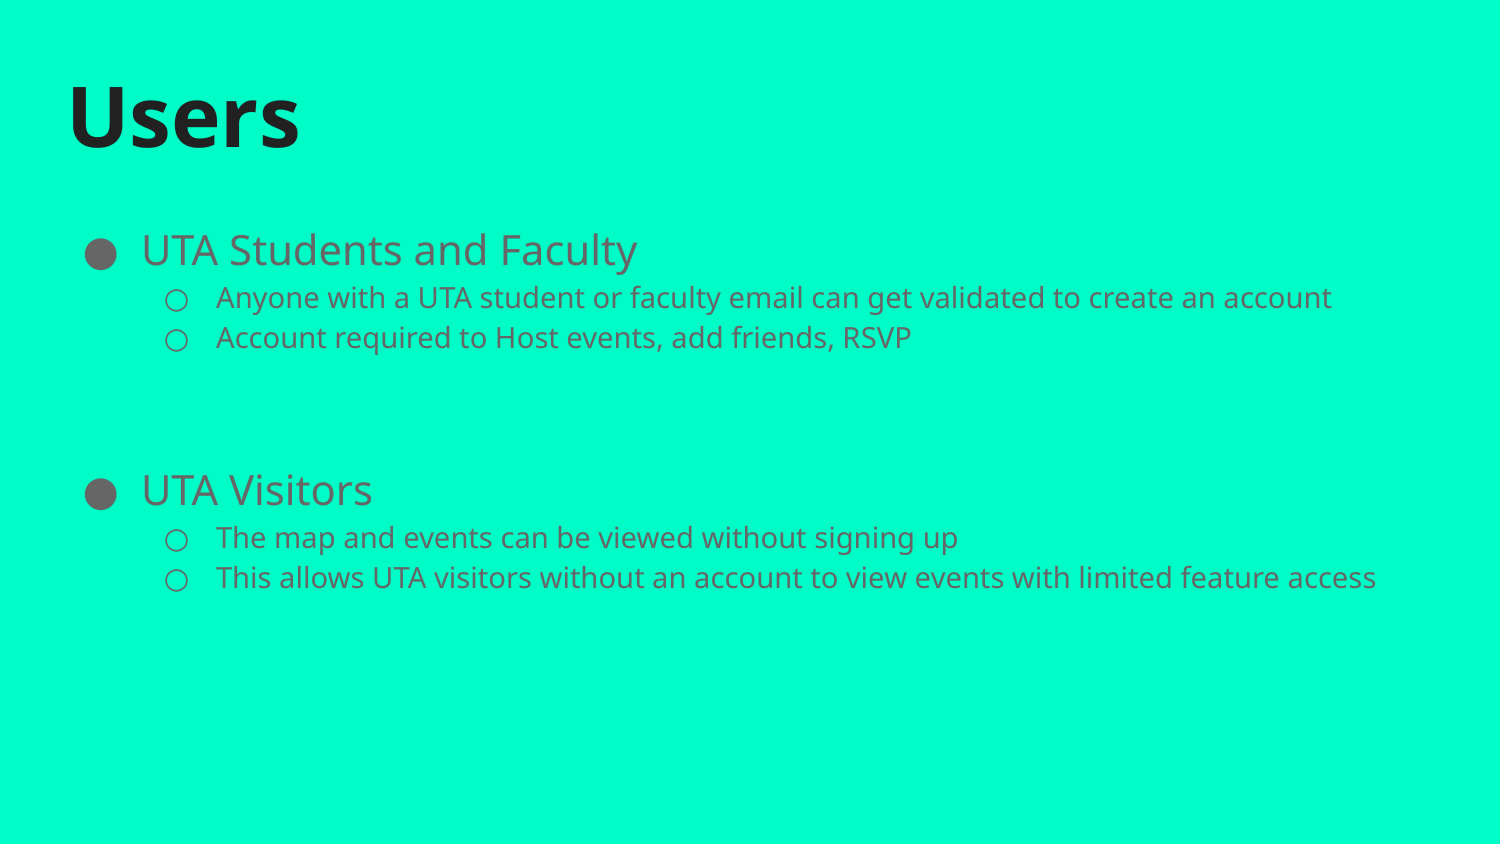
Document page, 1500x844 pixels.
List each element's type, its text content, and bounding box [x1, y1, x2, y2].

title Users [51, 48, 1449, 180]
list UTA Students and Faculty Anyone with a UTA student or faculty email can get validated to create an account Account required to Host events, add friends, RSVP UTA Visitors The map and events can be viewed without signing up This allows UTA visitors without an account to view events with limited feature access [51, 201, 1449, 750]
